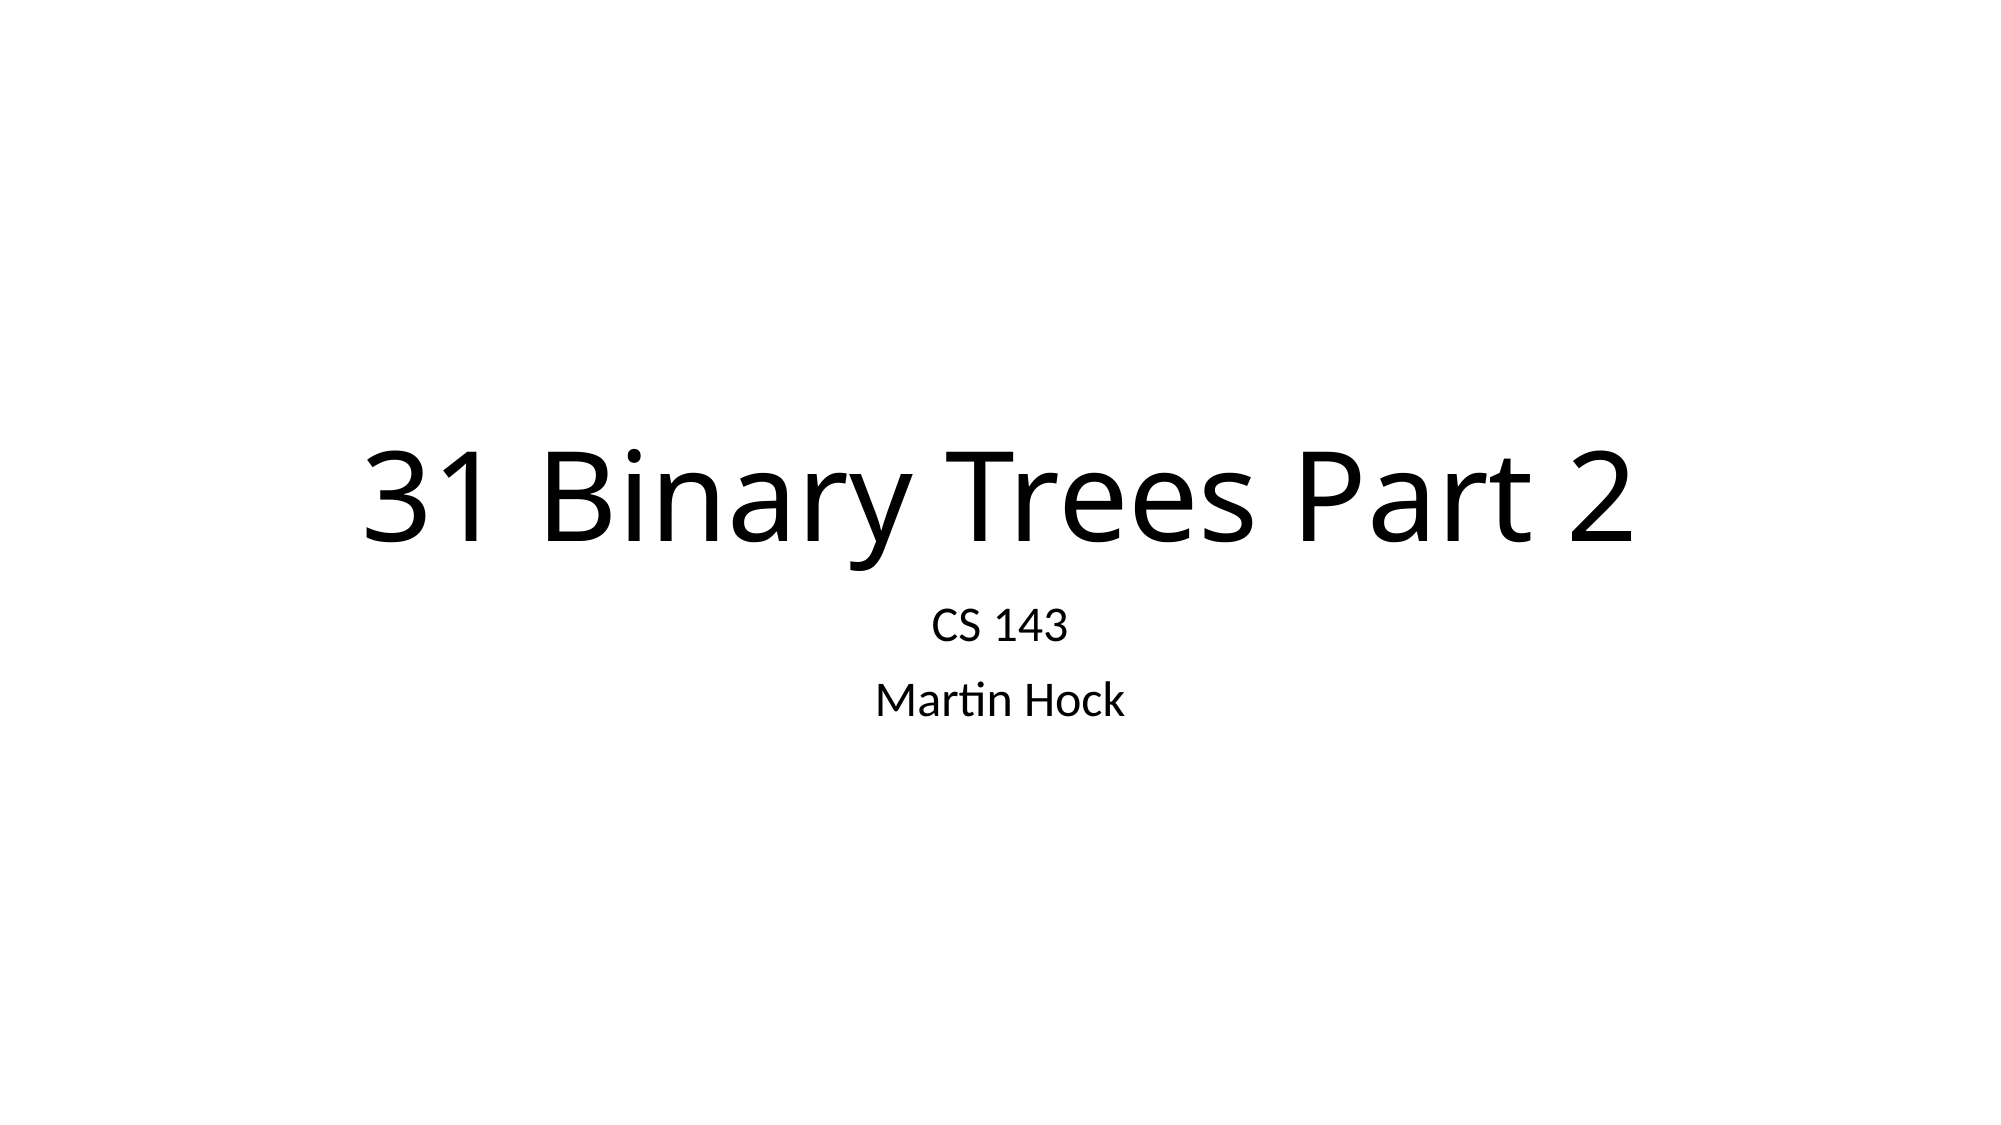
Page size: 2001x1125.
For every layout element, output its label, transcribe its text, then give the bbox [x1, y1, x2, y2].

title 31 Binary Trees Part 2 [249, 184, 1750, 576]
subtitle CS 143 Martin Hock [249, 590, 1750, 863]
